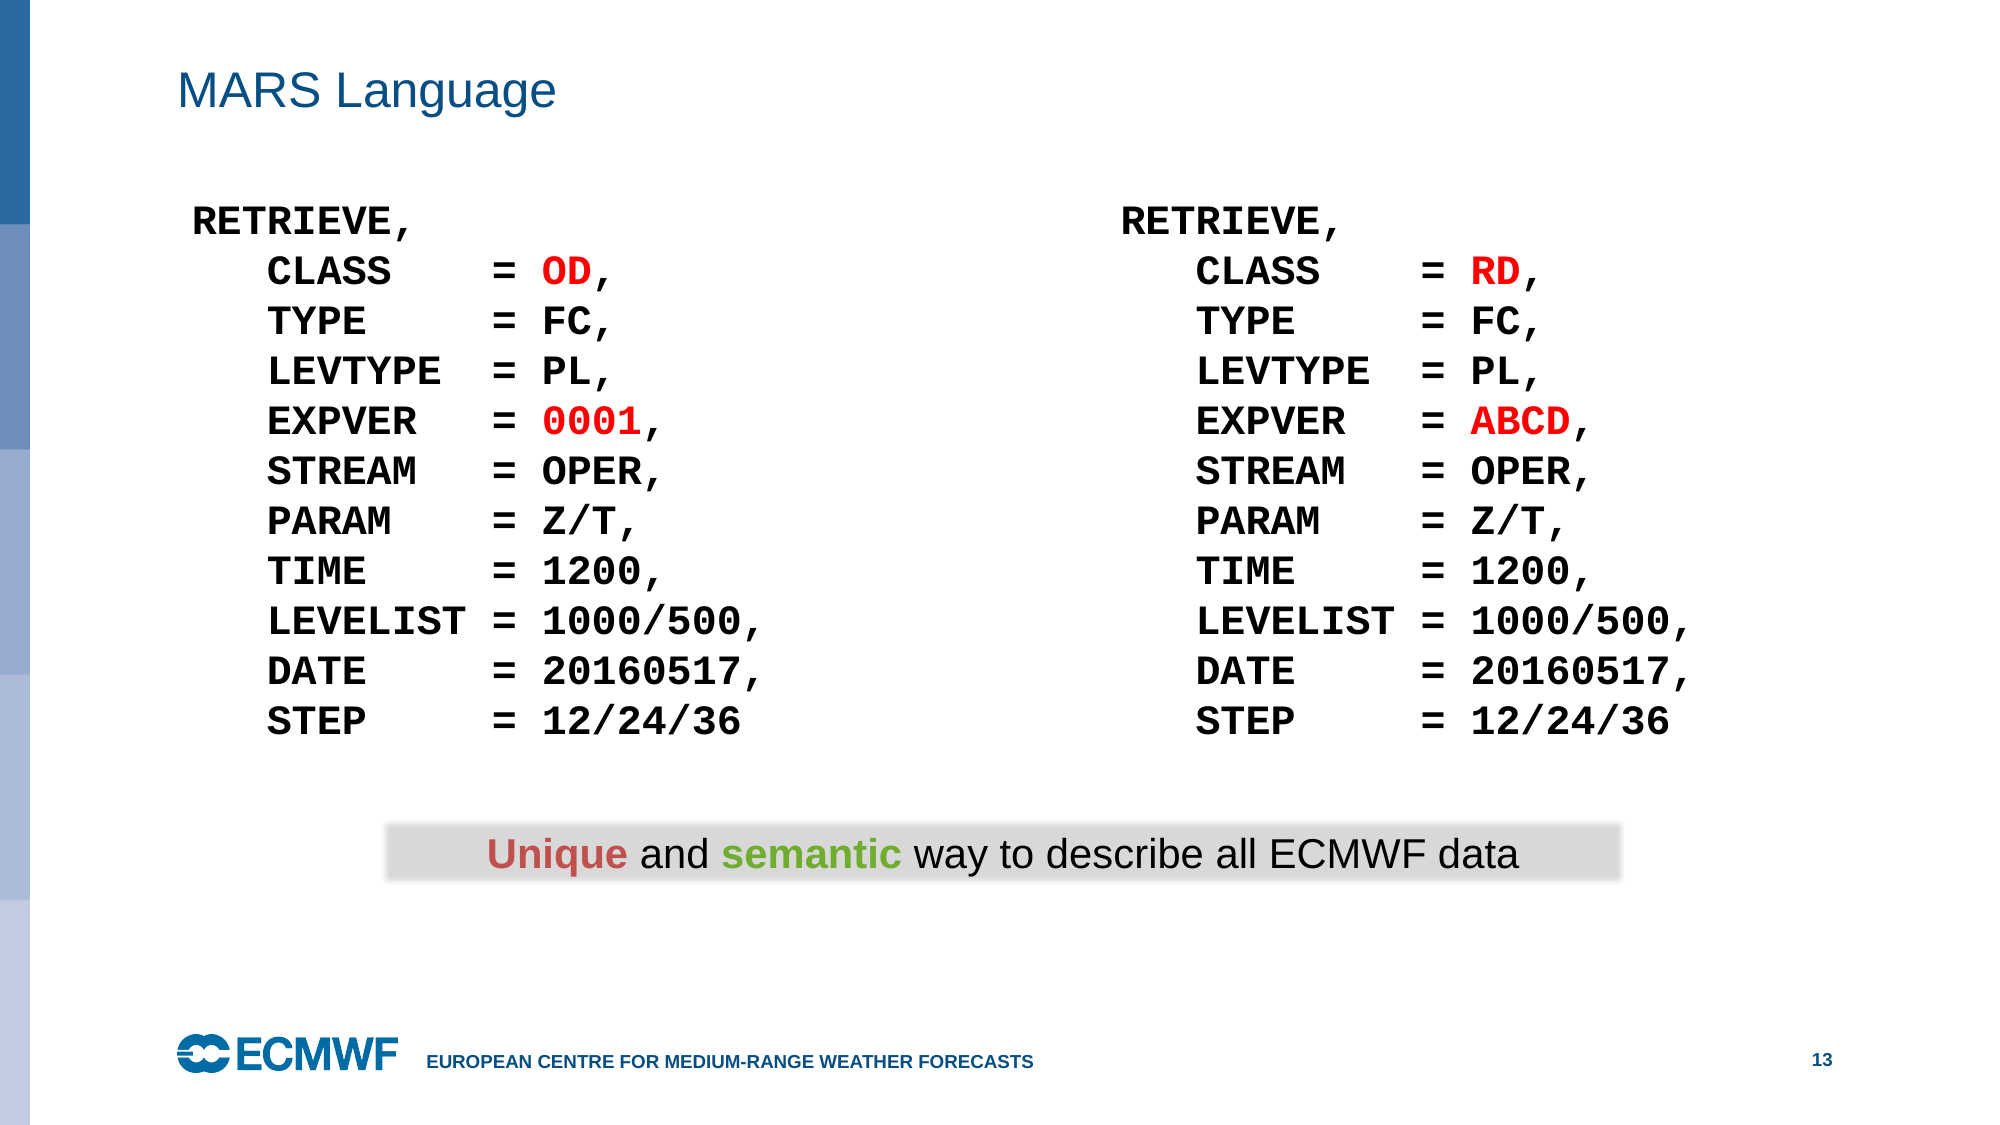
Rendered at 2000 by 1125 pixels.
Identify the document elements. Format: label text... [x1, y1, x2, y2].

text_box RETRIEVE, CLASS = RD, TYPE = FC, LEVTYPE = PL, EXPVER = ABCD, STREAM = OPER, PARAM = Z/T, TIME = 1200, LEVELIST = 1000/500, DATE = 20160517, STEP = 12/24/36 [1105, 185, 1823, 750]
text_box Unique and semantic way to describe all ECMWF data [391, 829, 1618, 877]
picture [0, 0, 30, 1125]
title MARS Language [177, 59, 1823, 120]
picture [383, 1044, 397, 1051]
picture [177, 1034, 397, 1073]
slide_number 13 [1645, 1034, 2000, 1071]
footer European Centre for Medium-Range Weather Forecasts [397, 1034, 1063, 1073]
text_box RETRIEVE, CLASS = OD, TYPE = FC, LEVTYPE = PL, EXPVER = 0001, STREAM = OPER, PARAM = Z/T, TIME = 1200, LEVELIST = 1000/500, DATE = 20160517, STEP = 12/24/36 [177, 185, 894, 750]
